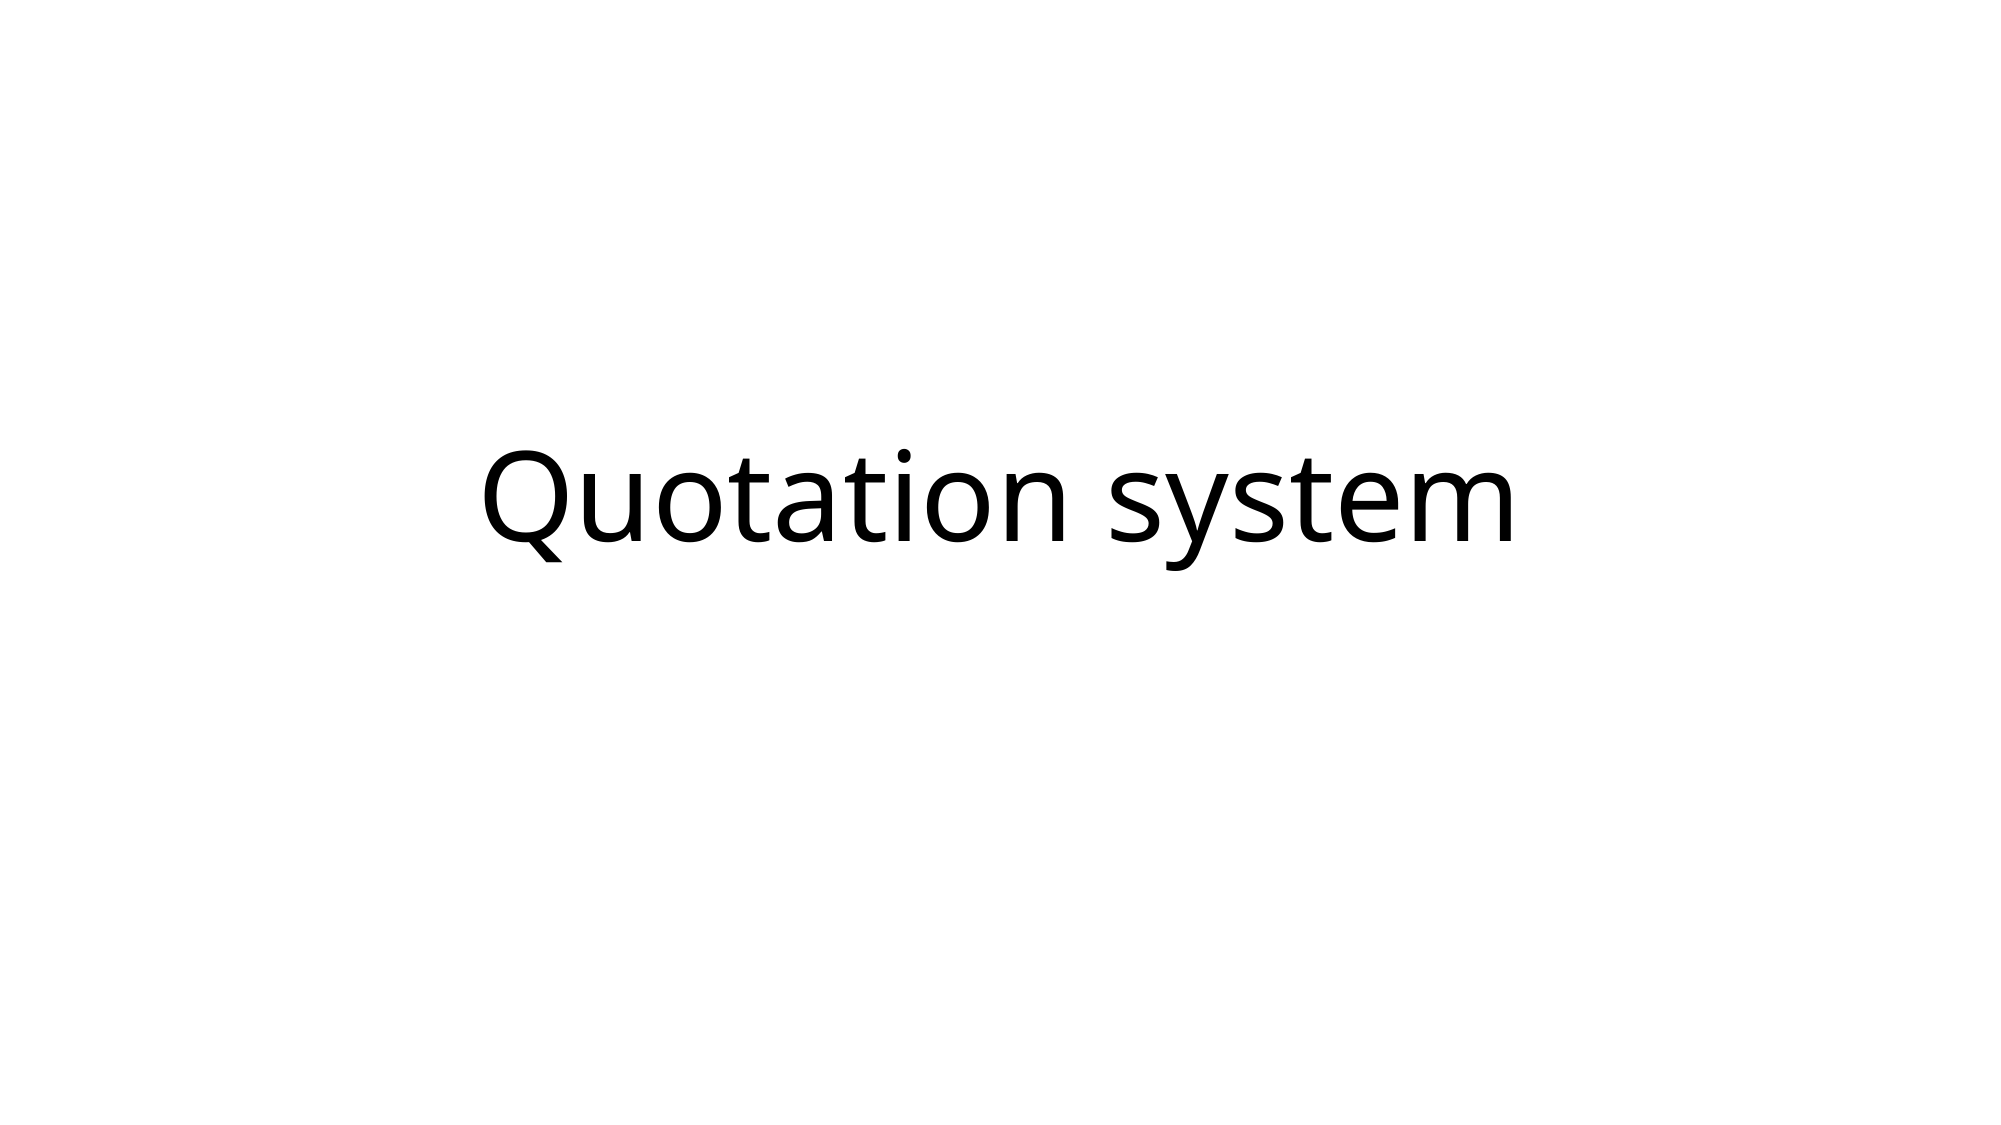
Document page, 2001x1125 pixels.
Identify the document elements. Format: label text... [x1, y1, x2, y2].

title Quotation system [249, 184, 1750, 576]
